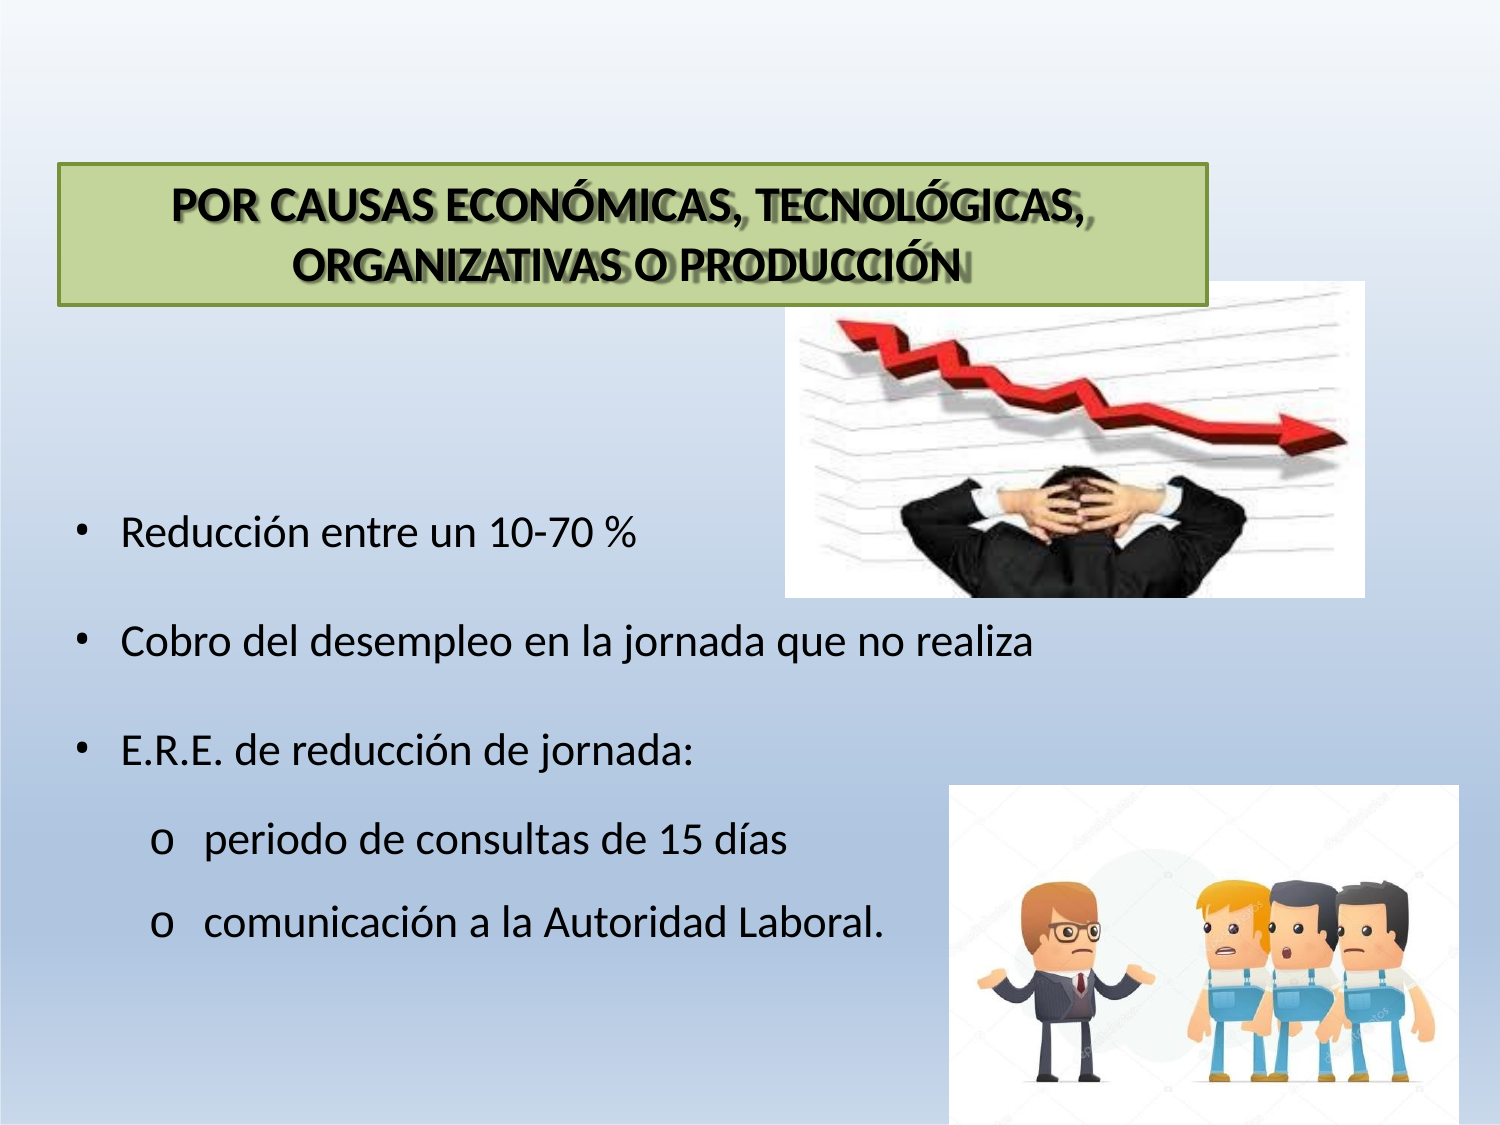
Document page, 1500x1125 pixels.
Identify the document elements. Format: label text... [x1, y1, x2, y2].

title POR CAUSAS ECONÓMICAS, TECNOLÓGICAS, ORGANIZATIVAS O PRODUCCIÓN [89, 146, 1411, 360]
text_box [56, 157, 1366, 599]
text_box Reducción entre un 10-70 % Cobro del desempleo en la jornada que no realiza E.R.E. de reducción de jornada: o periodo de consultas de 15 días o comunicación a la Autoridad Laboral. [71, 607, 1043, 947]
picture [0, 0, 1500, 1125]
